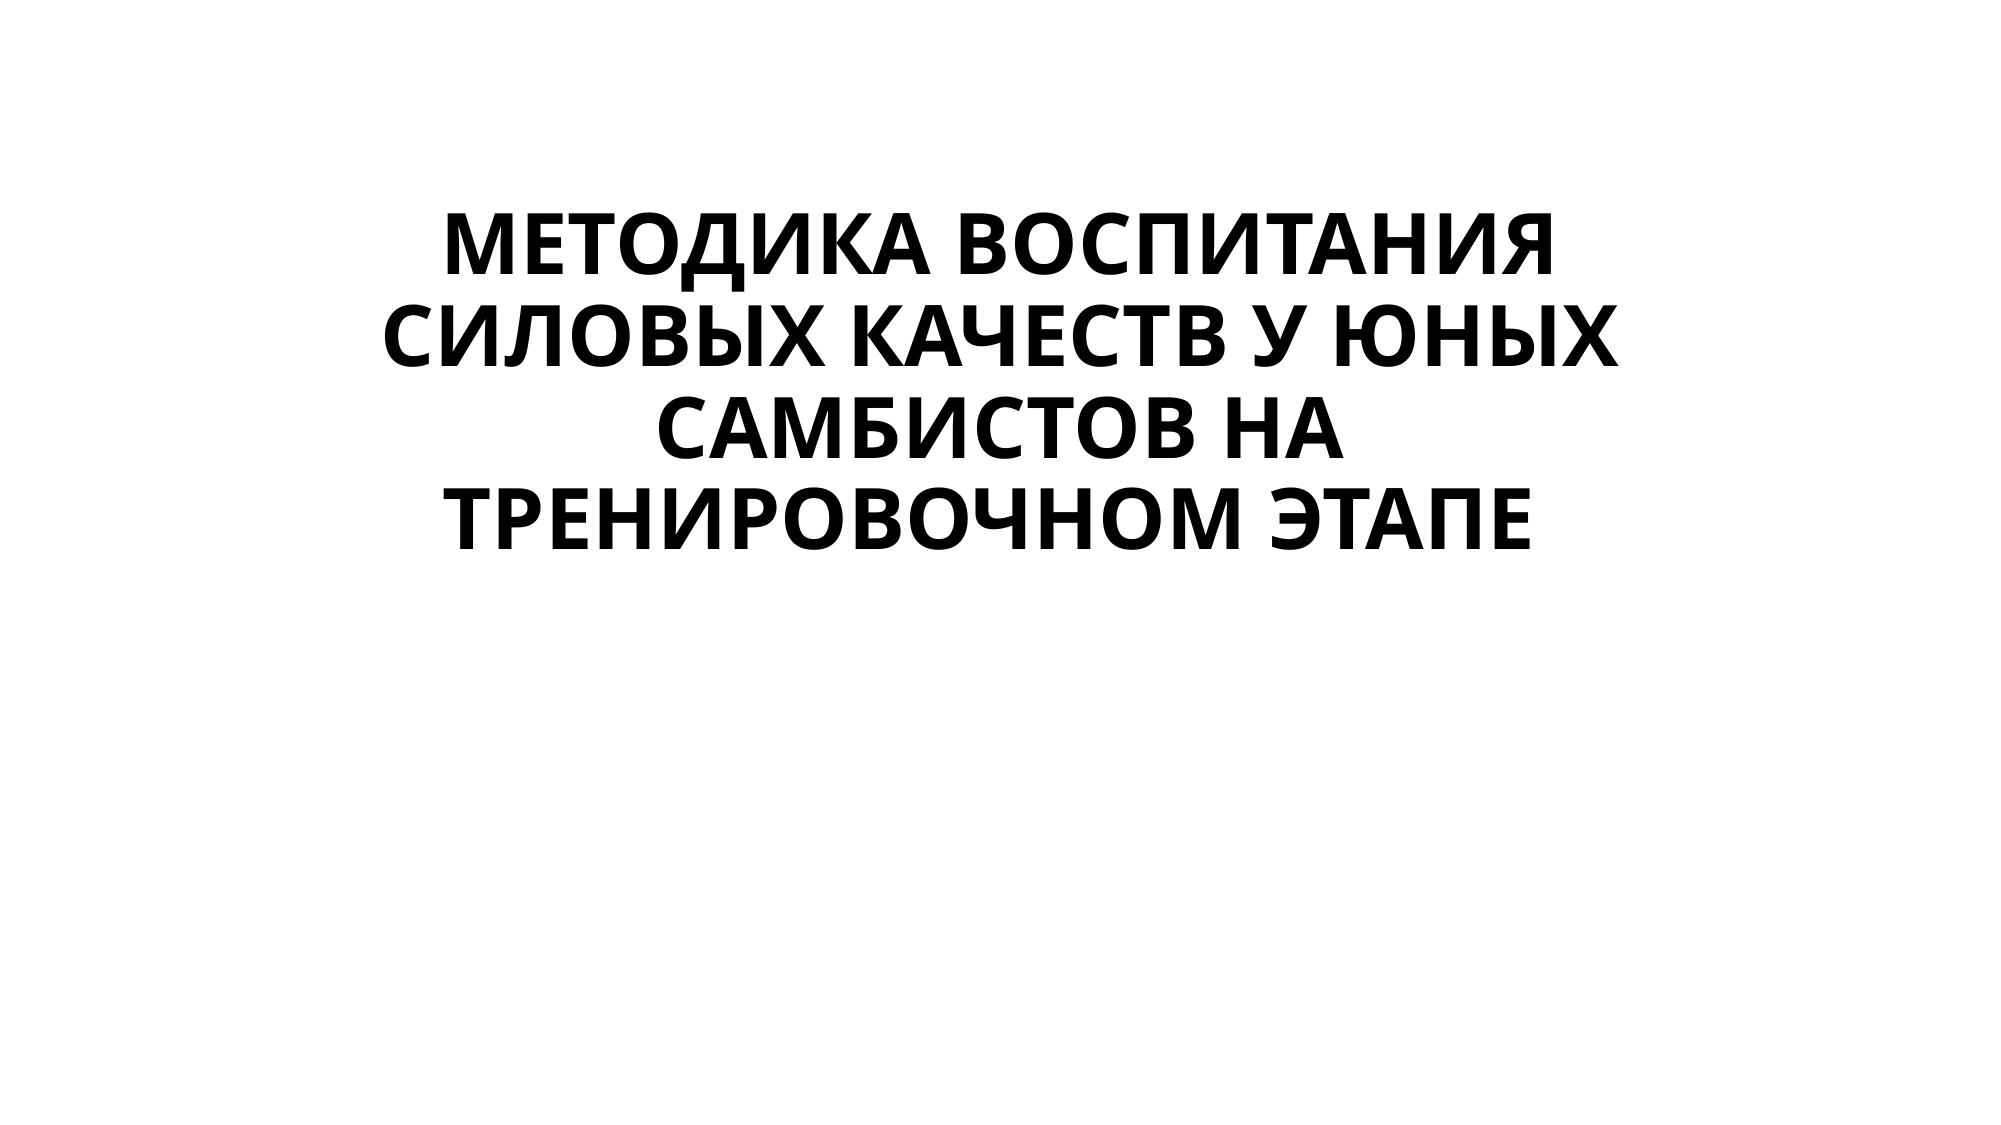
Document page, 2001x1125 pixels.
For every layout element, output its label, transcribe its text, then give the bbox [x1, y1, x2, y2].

title МЕТОДИКА ВОСПИТАНИЯ СИЛОВЫХ КАЧЕСТВ У ЮНЫХ САМБИСТОВ НА ТРЕНИРОВОЧНОМ ЭТАПЕ [249, 184, 1750, 576]
